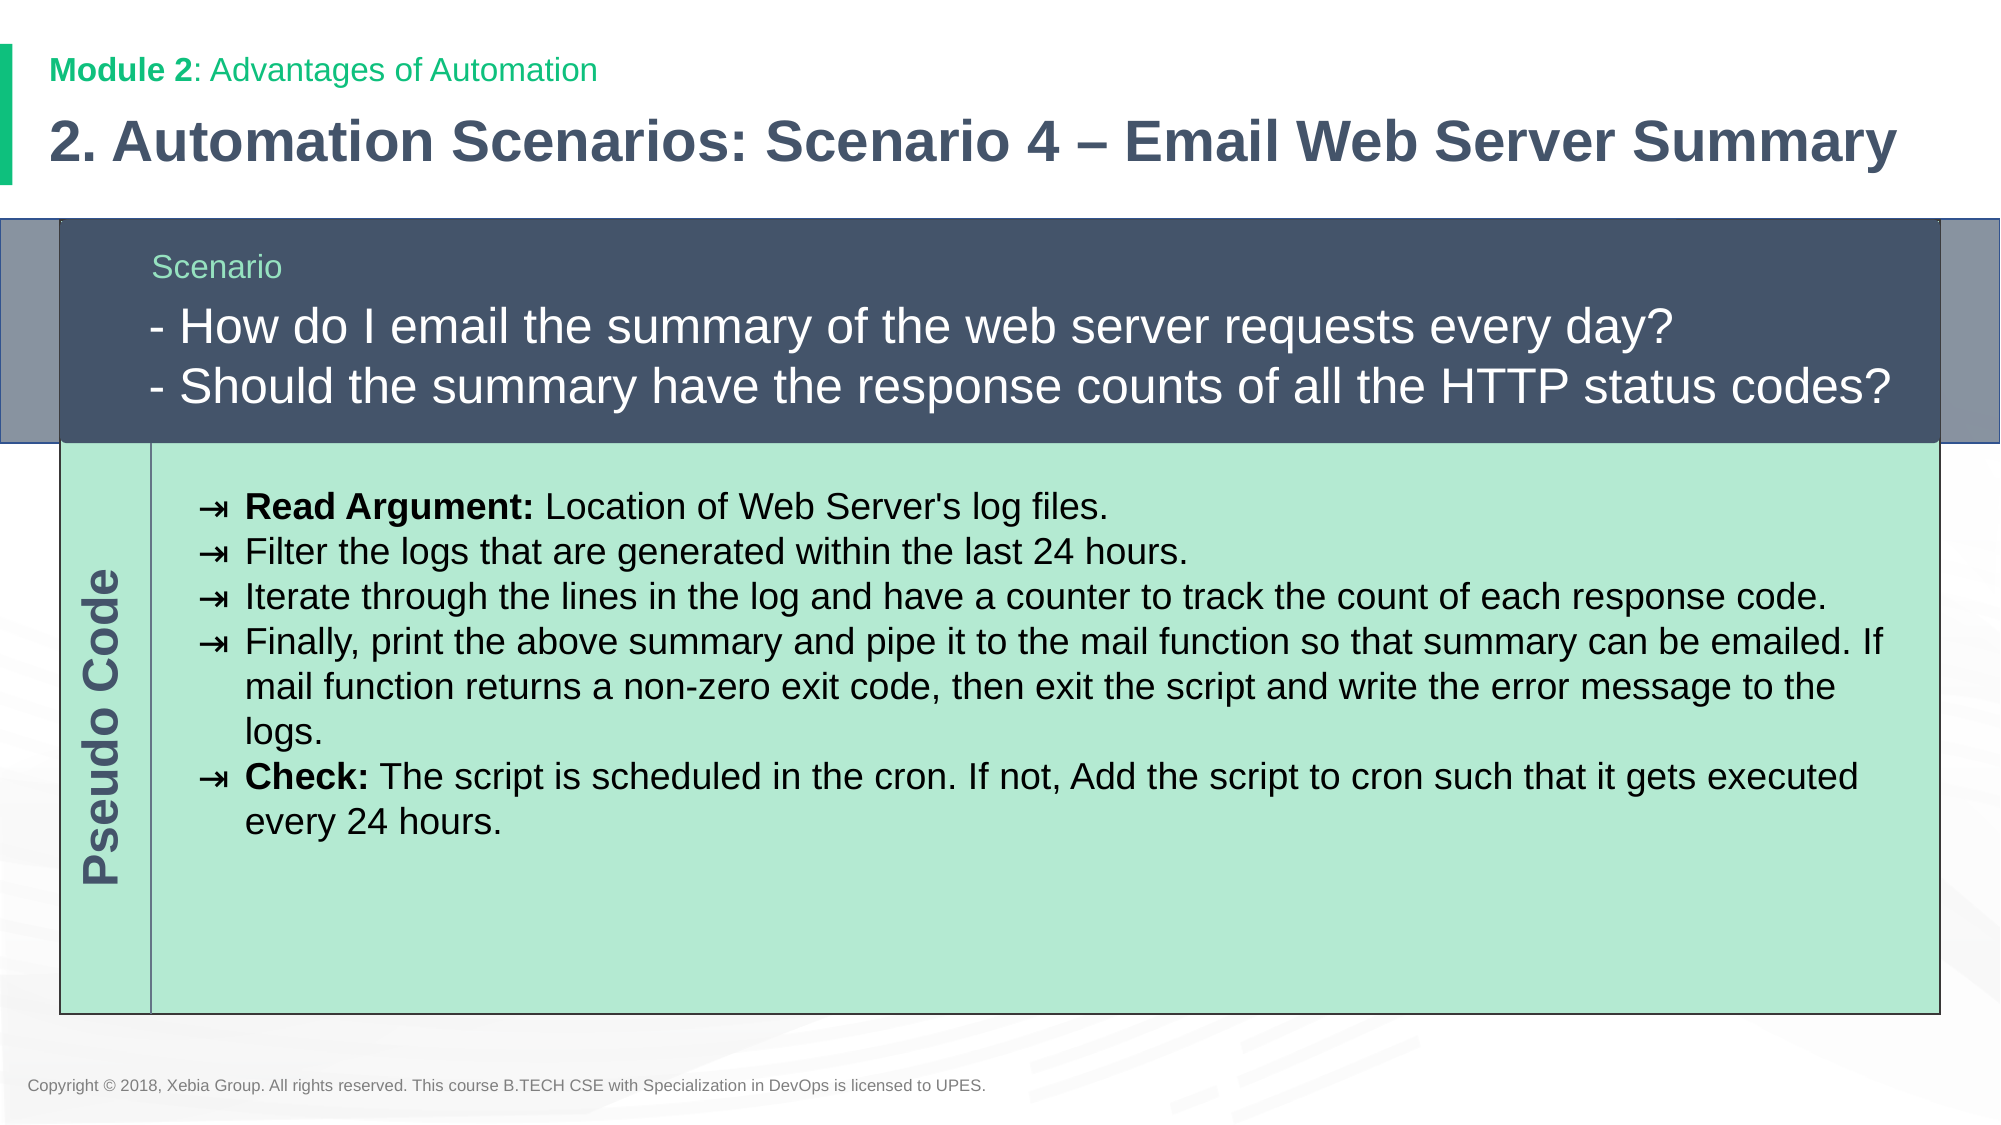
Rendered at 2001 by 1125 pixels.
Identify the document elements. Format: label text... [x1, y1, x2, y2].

text_box [152, 437, 1941, 1014]
text_box Scenario [136, 238, 300, 286]
text_box Pseudo Code [60, 447, 148, 1009]
text_box [60, 441, 150, 447]
picture [0, 444, 2000, 1125]
text_box [60, 1009, 147, 1014]
text_box [1941, 219, 2000, 444]
picture [0, 0, 2000, 219]
text_box - How do I email the summary of the web server requests every day? - Should the summary have the response counts of all the HTTP status codes? [133, 286, 1940, 438]
text_box [59, 219, 1941, 444]
text_box Read Argument: Location of Web Server's log files. Filter the logs that are generated within the last 24 hours. Iterate through the lines in the log and have a counter to track the count of each response code. Finally, print the above summary and pipe it to the mail function so that summary can be emailed. If mail function returns a non-zero exit code, then exit the script and write the error message to the logs. Check: The script is scheduled in the cron. If not, Add the script to cron such that it gets executed every 24 hours. [182, 474, 1903, 991]
title 2. Automation Scenarios: Scenario 4 – Email Web Server Summary [34, 103, 1960, 215]
list [74, 214, 1760, 219]
text_box [0, 219, 60, 444]
list Module 2: Advantages of Automation [34, 44, 1760, 94]
